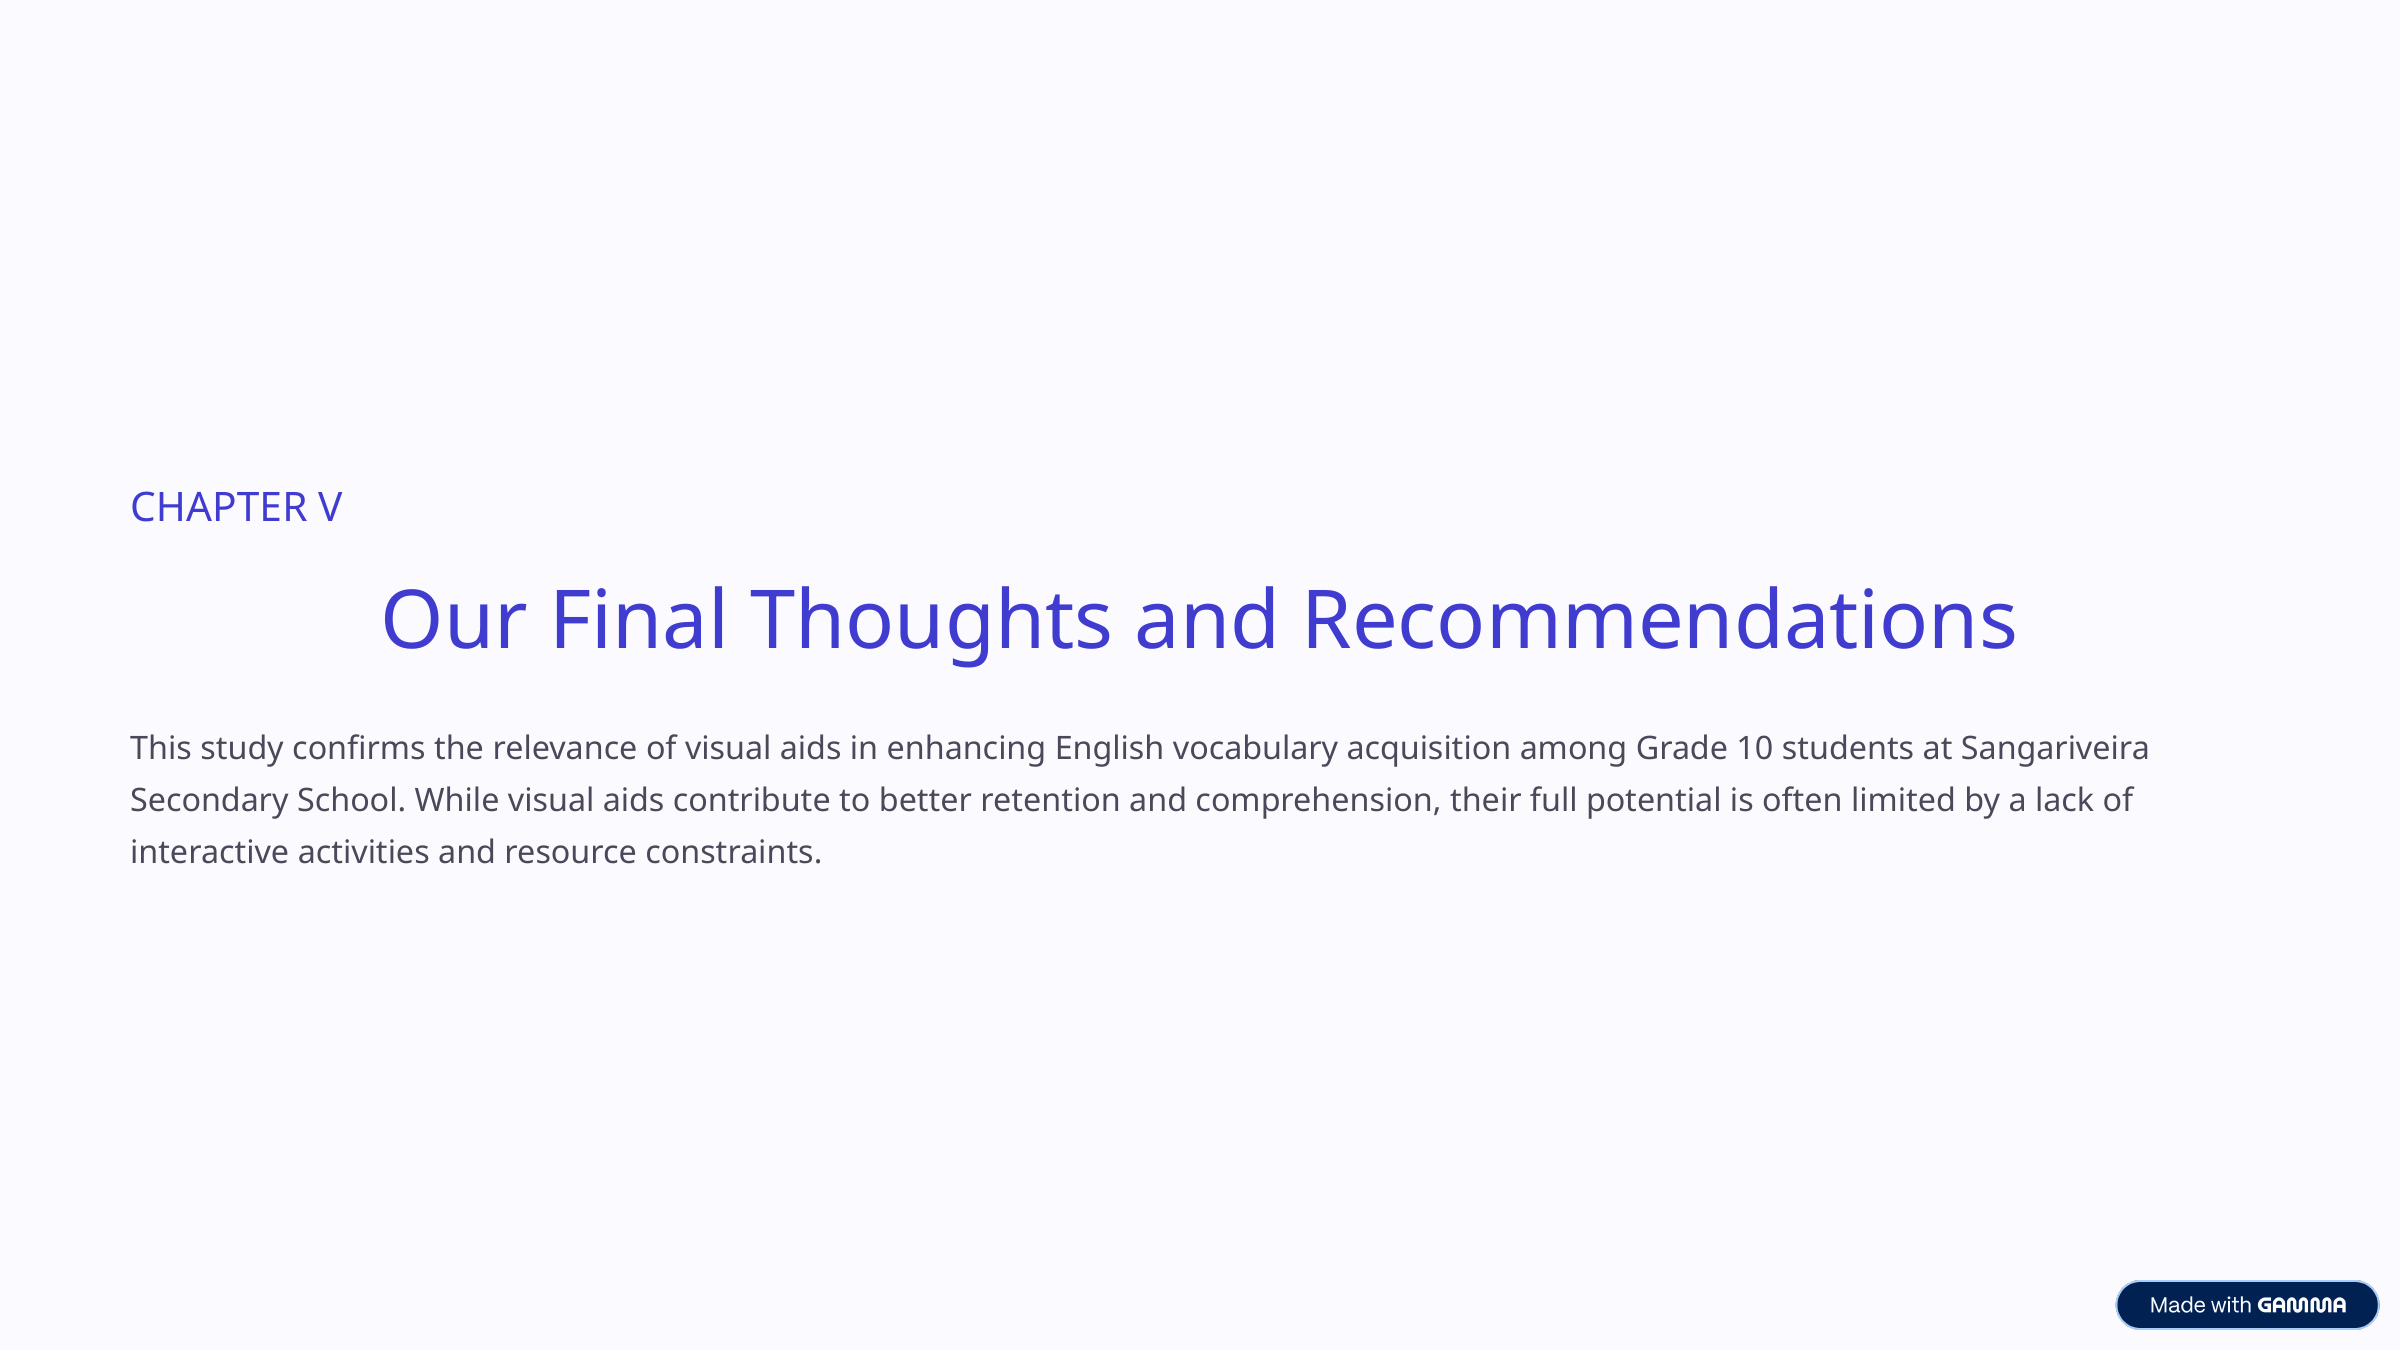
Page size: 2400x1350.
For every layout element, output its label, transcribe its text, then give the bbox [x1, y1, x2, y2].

text_box CHAPTER V [130, 479, 538, 531]
text_box Our Final Thoughts and Recommendations [291, 563, 2108, 665]
text_box This study confirms the relevance of visual aids in enhancing English vocabulary acquisition among Grade 10 students at Sangariveira Secondary School. While visual aids contribute to better retention and comprehension, their full potential is often limited by a lack of interactive activities and resource constraints. [130, 713, 2270, 871]
picture [2106, 1271, 2389, 1339]
